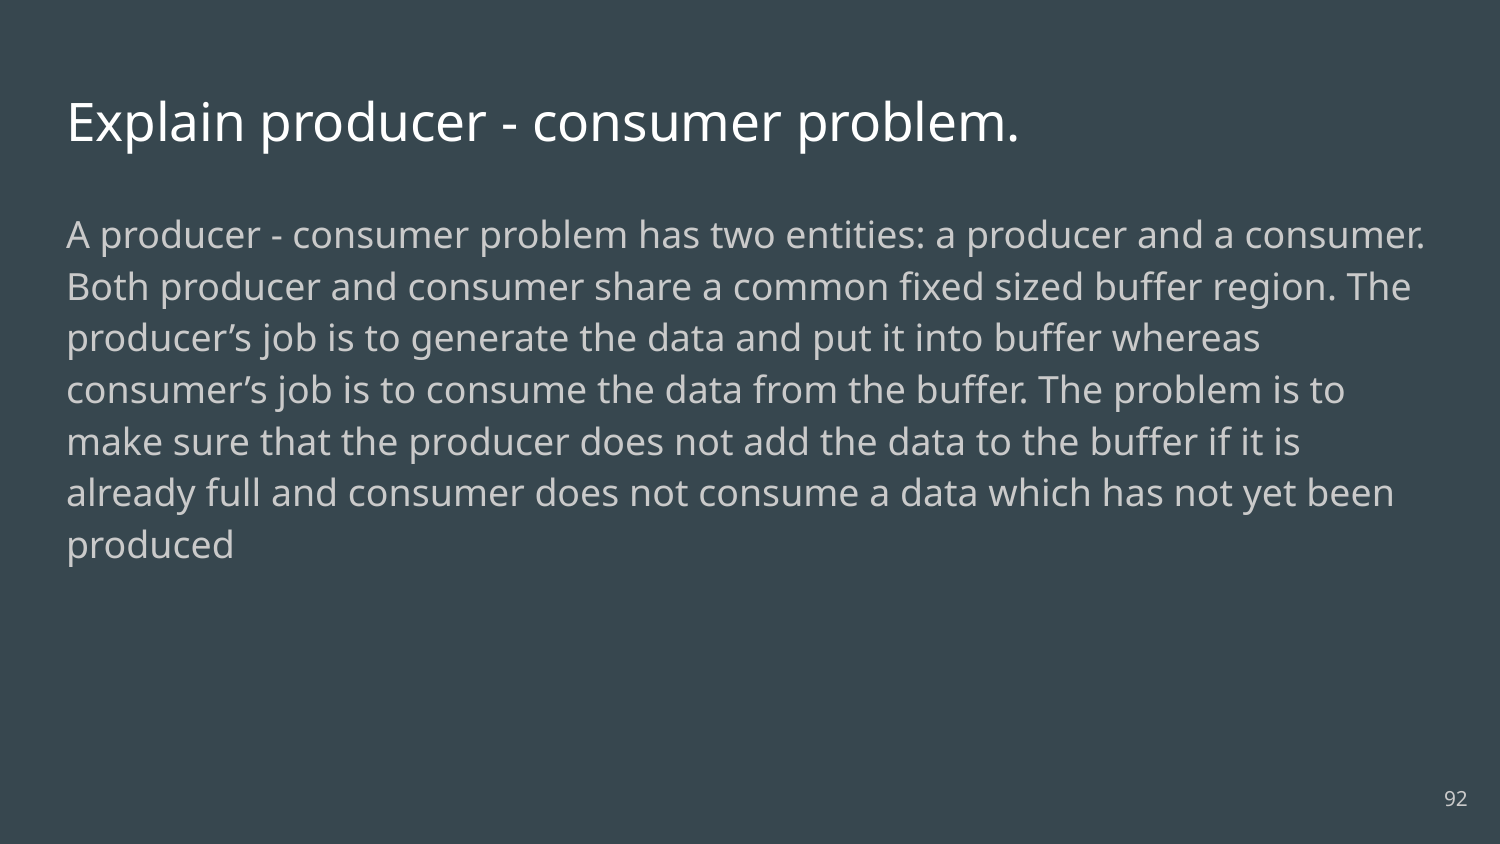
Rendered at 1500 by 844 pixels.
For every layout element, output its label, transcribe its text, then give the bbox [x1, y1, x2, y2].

title Explain producer - consumer problem. [51, 72, 1449, 167]
list A producer - consumer problem has two entities: a producer and a consumer. Both producer and consumer share a common fixed sized buffer region. The producer’s job is to generate the data and put it into buffer whereas consumer’s job is to consume the data from the buffer. The problem is to make sure that the producer does not add the data to the buffer if it is already full and consumer does not consume a data which has not yet been produced [51, 189, 1449, 750]
slide_number 92 [1392, 767, 1483, 833]
